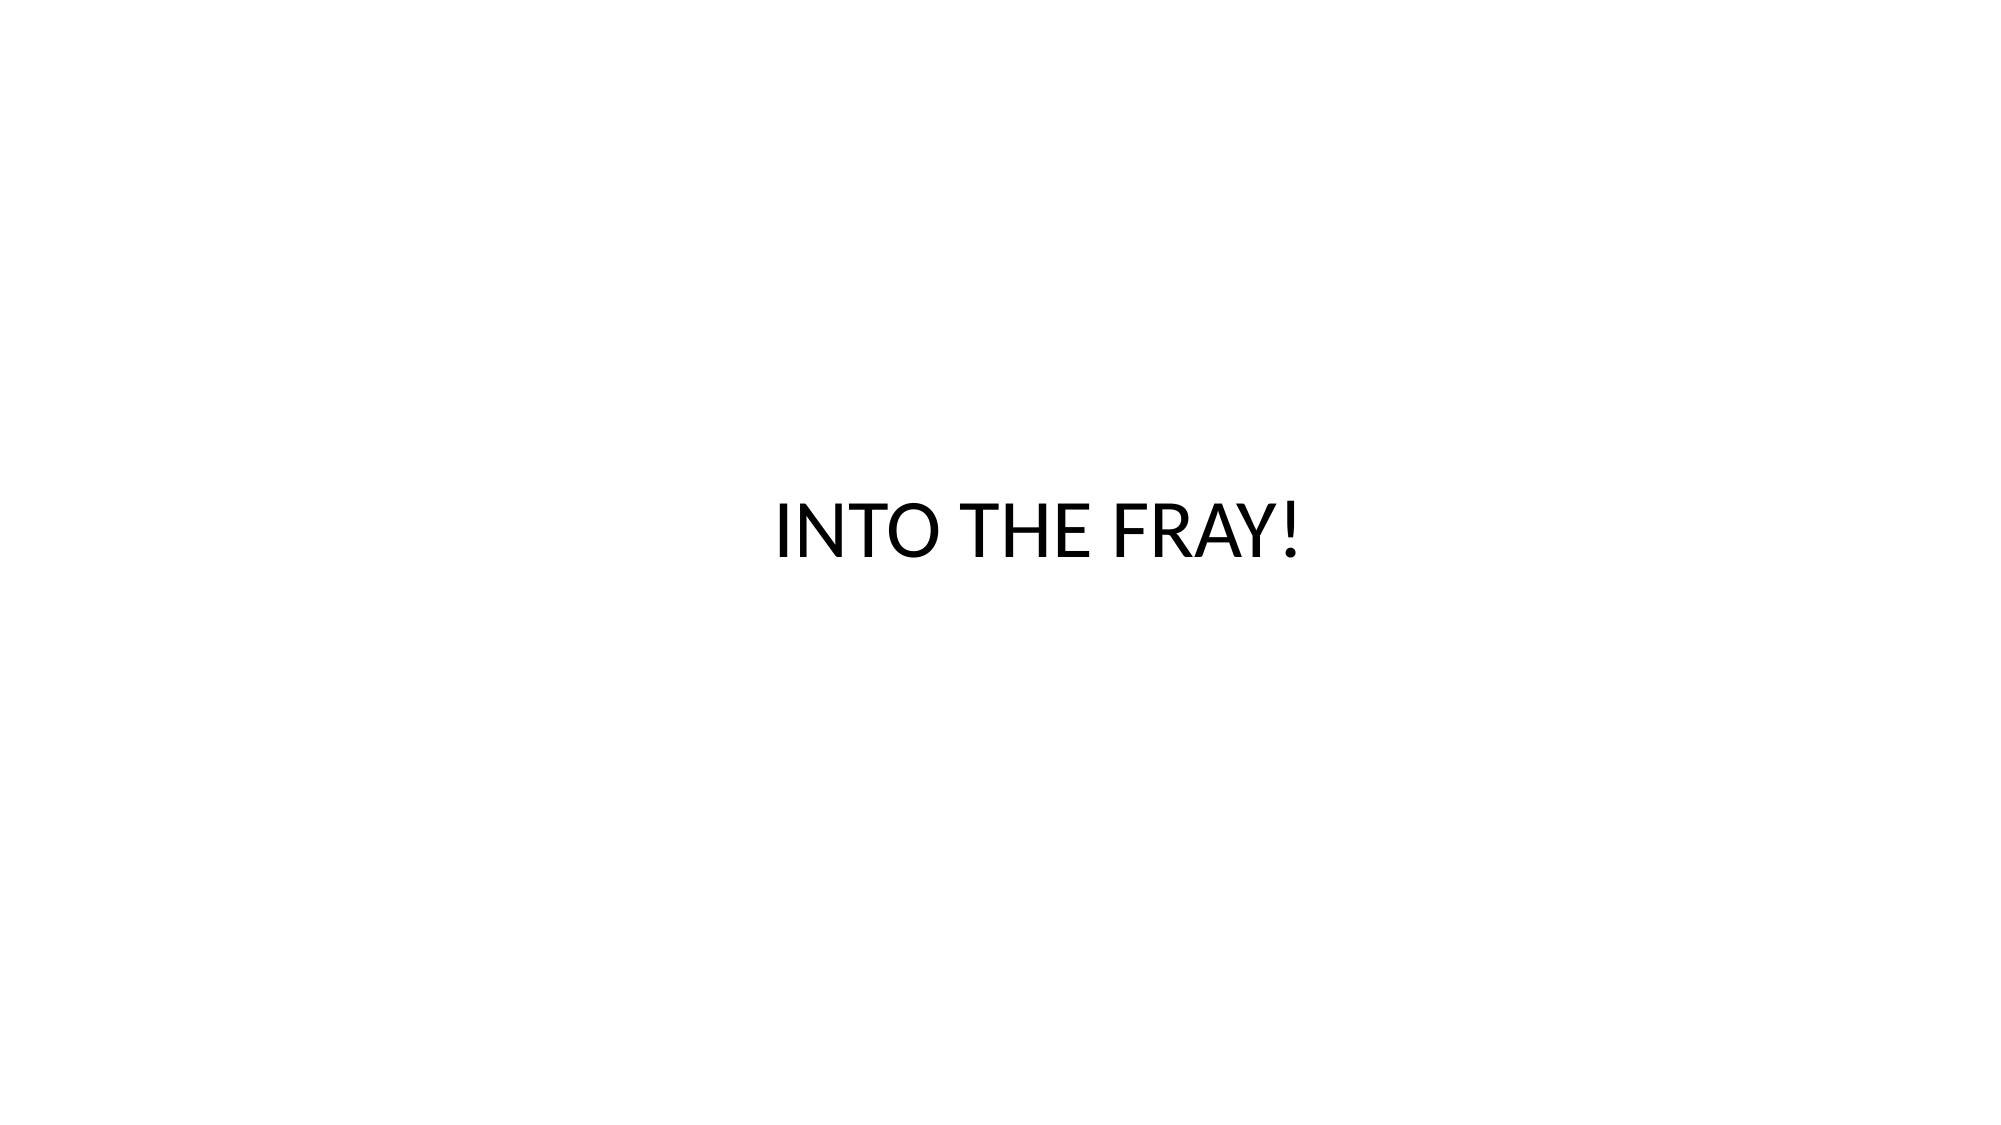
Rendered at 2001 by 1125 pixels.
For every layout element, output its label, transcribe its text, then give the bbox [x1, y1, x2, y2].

text_box INTO THE FRAY! [372, 466, 1706, 581]
